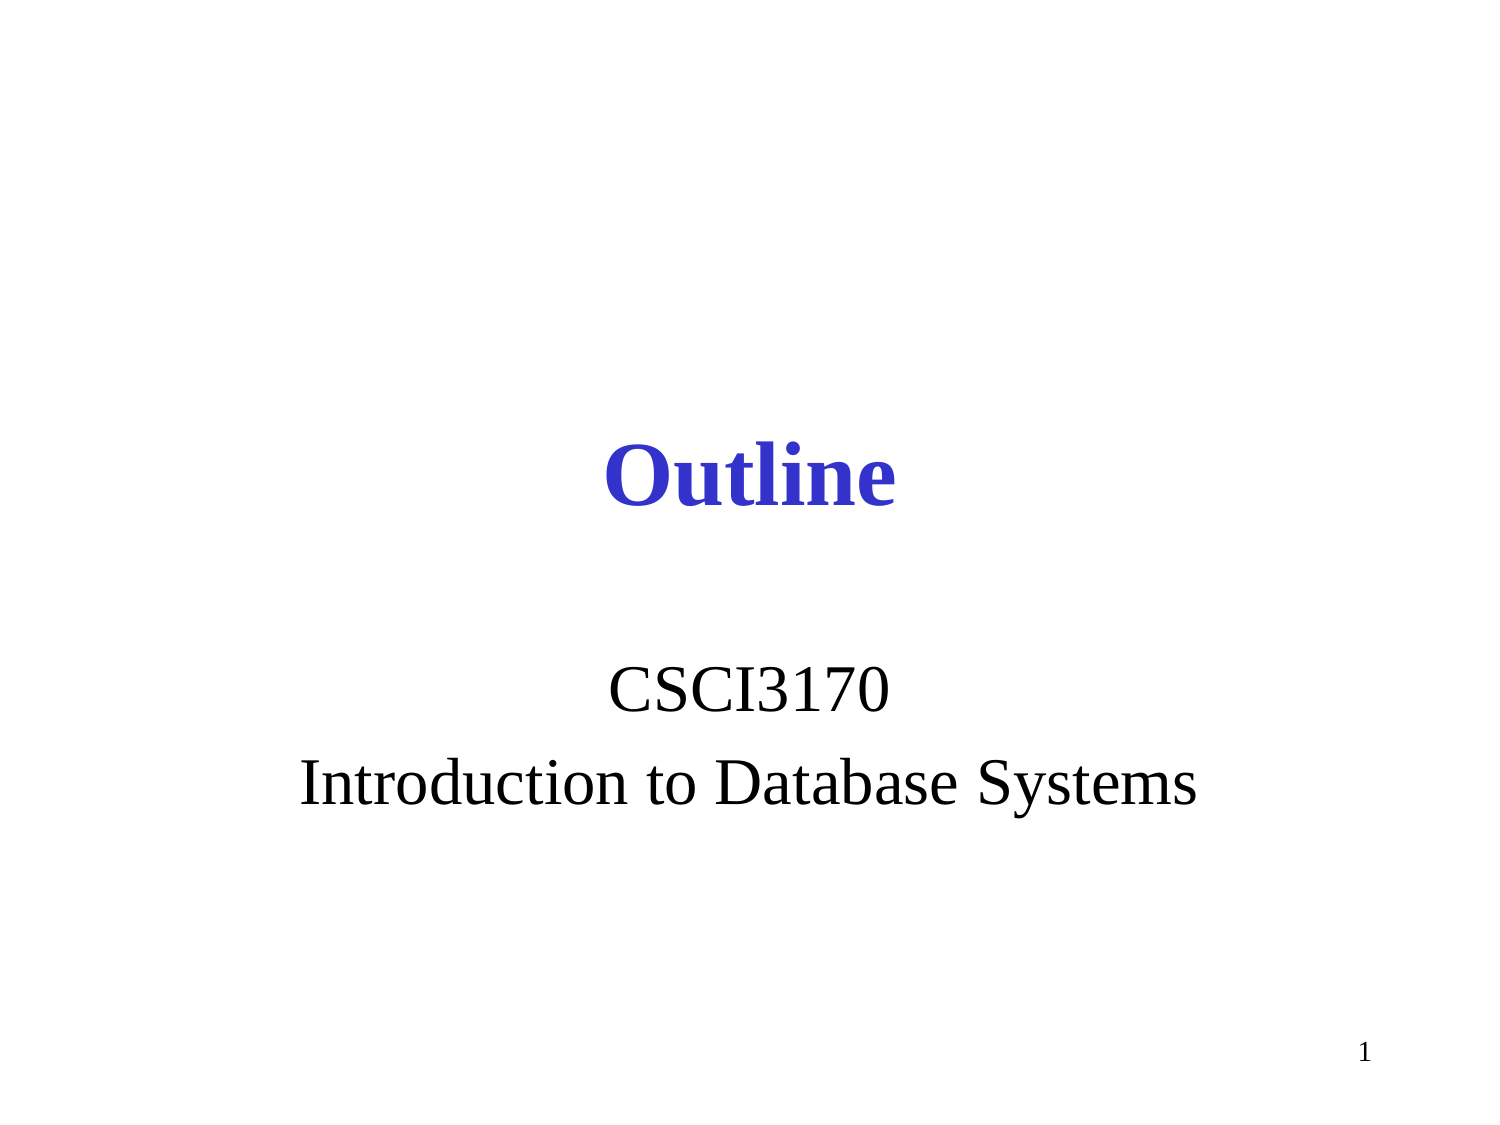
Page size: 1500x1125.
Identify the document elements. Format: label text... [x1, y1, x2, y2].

slide_number 1 [1074, 1024, 1388, 1101]
title Outline [112, 374, 1388, 563]
subtitle CSCI3170 Introduction to Database Systems [225, 637, 1275, 925]
